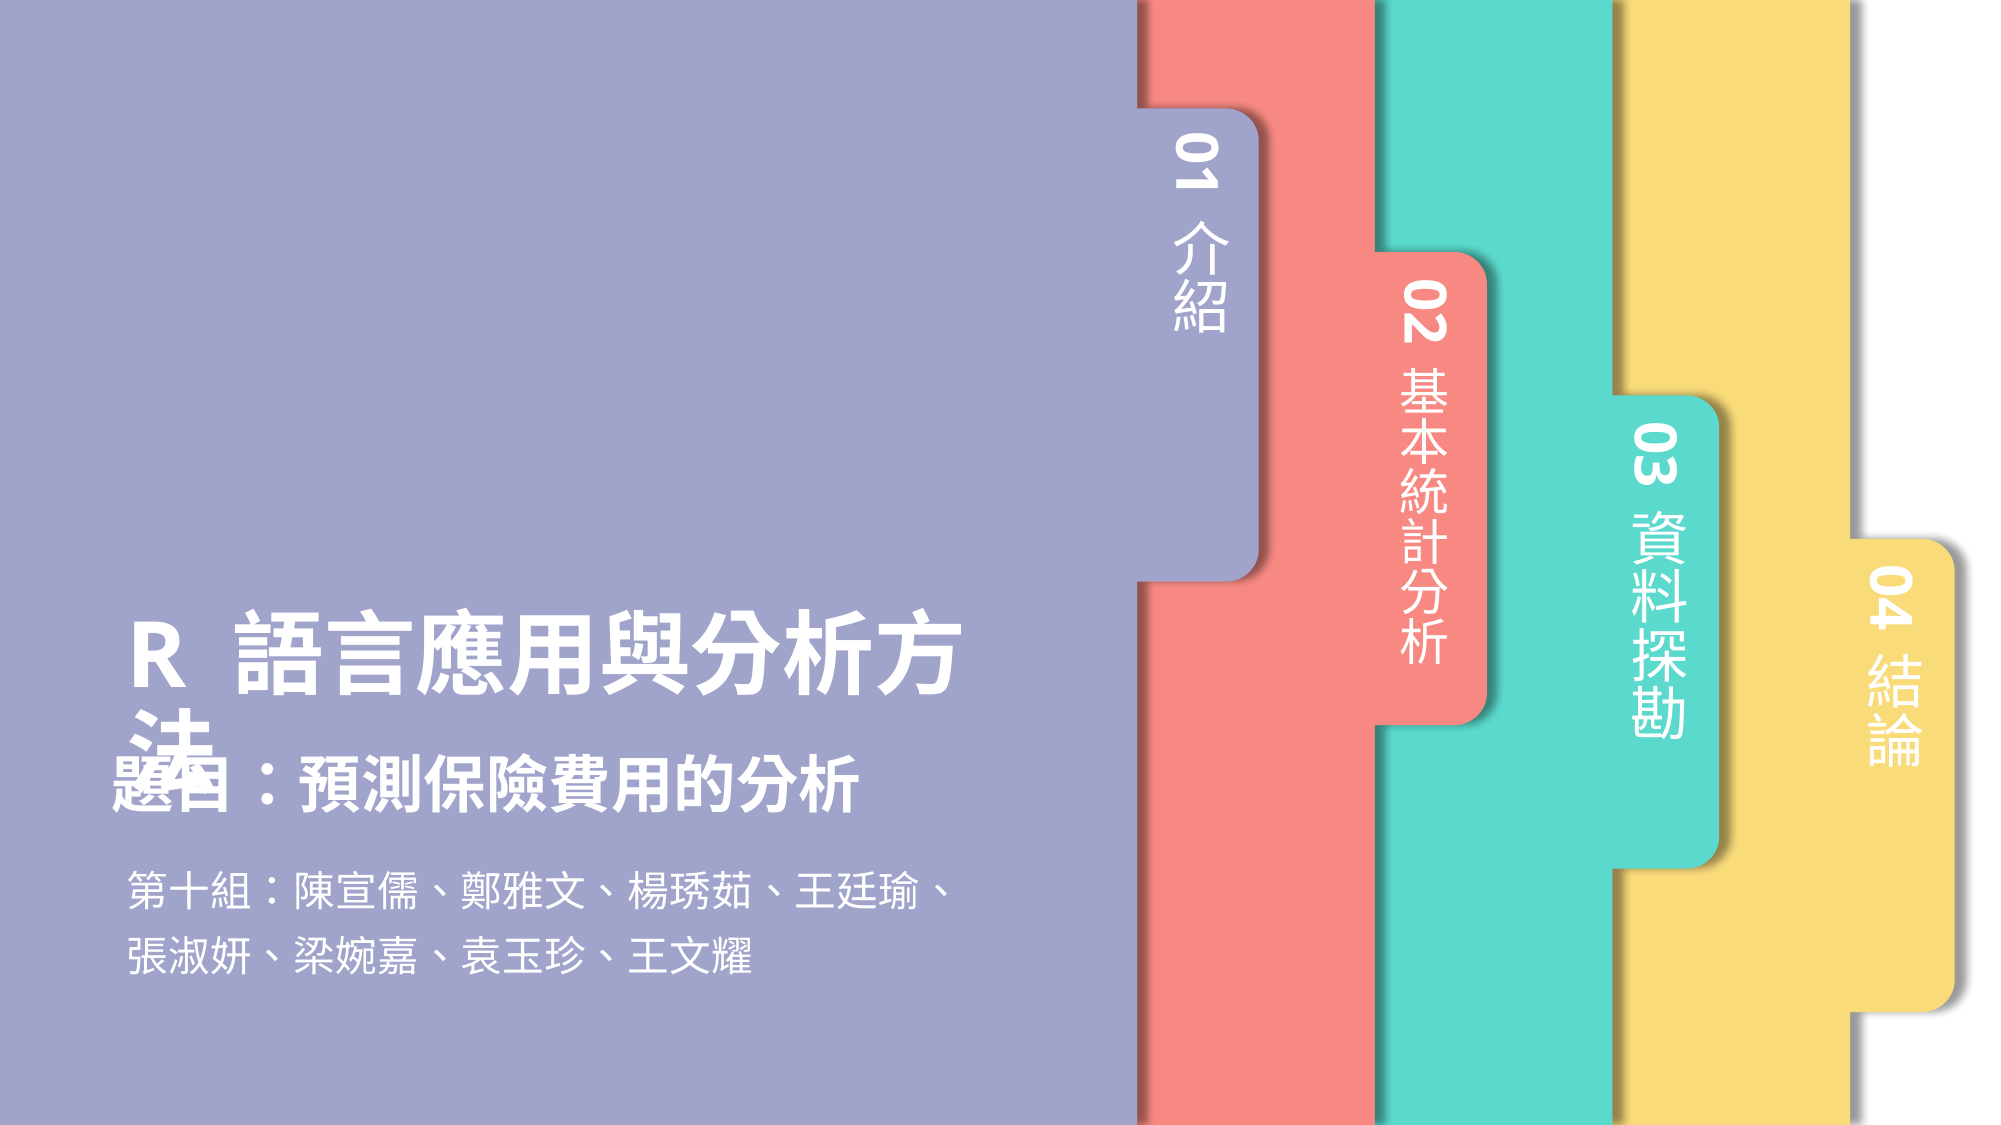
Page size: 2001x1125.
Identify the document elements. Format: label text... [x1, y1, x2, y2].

list 01 [1148, 123, 1248, 212]
text_box 第十組：陳宣儒、鄭雅文、楊琇茹、王廷瑜、張淑妍、梁婉嘉、袁玉珍、王文耀 [111, 842, 990, 988]
list 介紹 [1148, 212, 1246, 515]
list 題目：預測保險費用的分析 [96, 746, 1071, 824]
list 03 [1607, 413, 1706, 502]
list 結論 [1842, 645, 1943, 946]
list R 語言應用與分析方法 [111, 601, 1071, 746]
list 基本統計分析 [1376, 359, 1476, 715]
list 02 [1376, 270, 1476, 359]
list 資料探勘 [1606, 501, 1707, 823]
list R 語言應用與分析方法 [111, 824, 1071, 933]
list 04 [1842, 556, 1942, 646]
